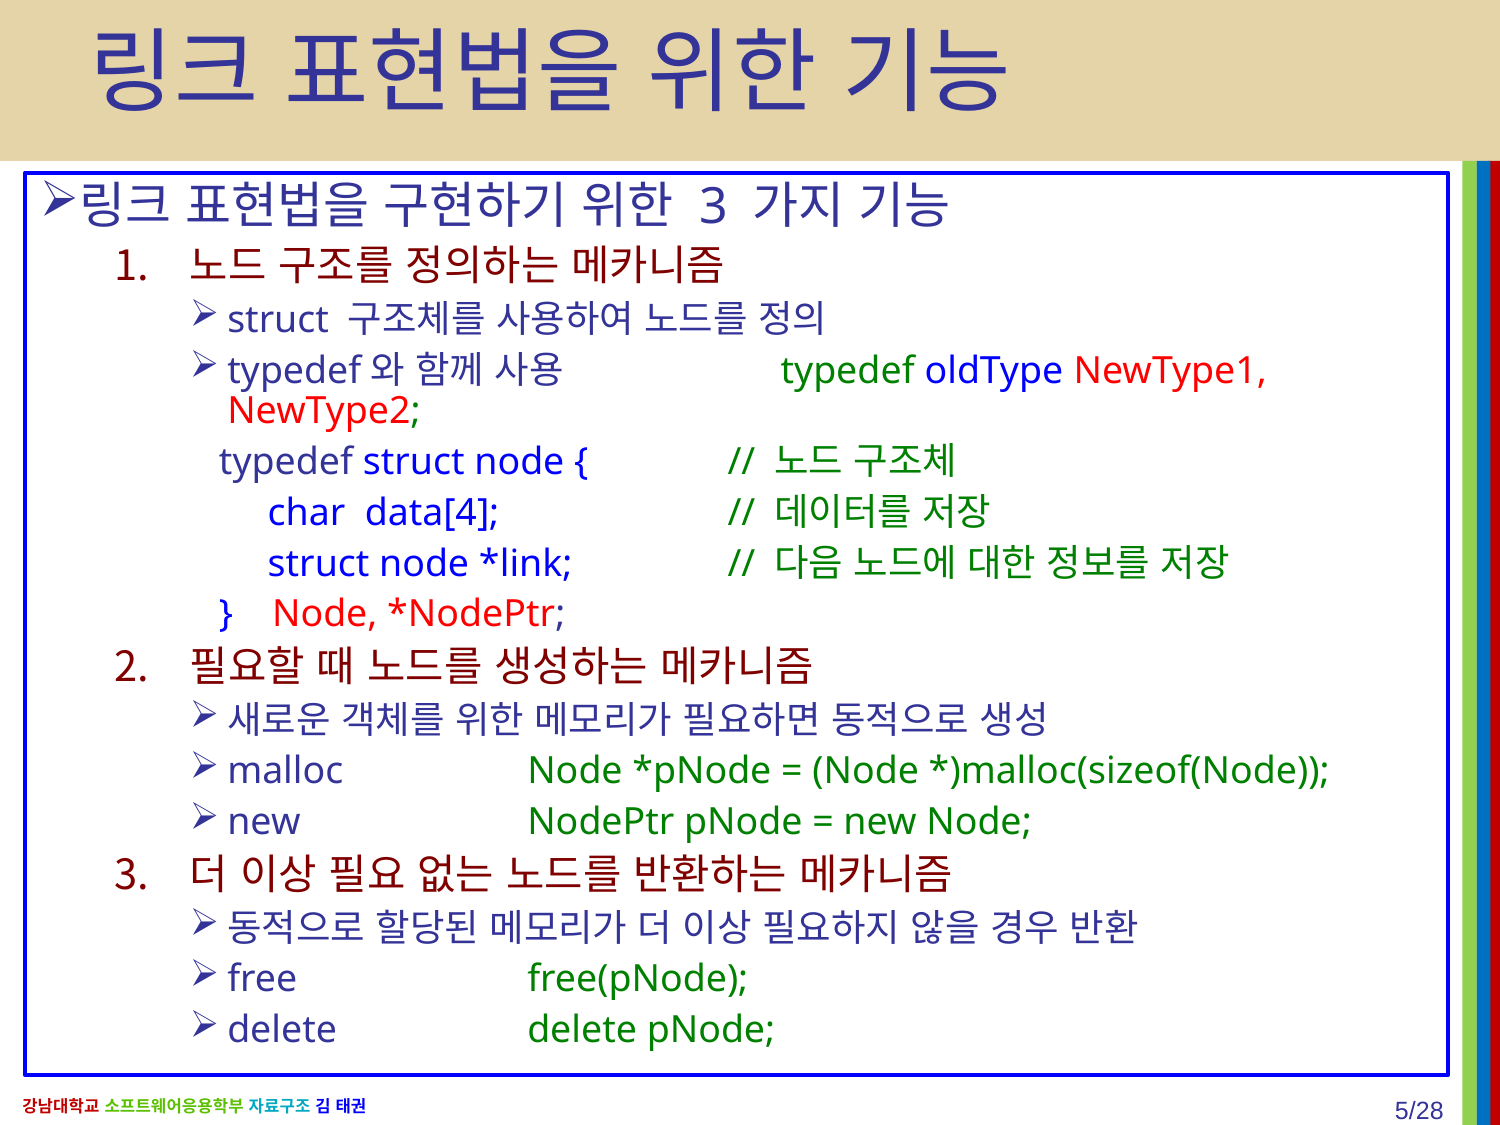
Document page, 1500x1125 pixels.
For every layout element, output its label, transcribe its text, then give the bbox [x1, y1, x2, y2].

title 링크 표현법을 위한 기능 [75, 0, 1425, 150]
slide_number 5/28 [1333, 1087, 1459, 1125]
list 링크 표현법을 구현하기 위한 3 가지 기능 노드 구조를 정의하는 메카니즘 struct 구조체를 사용하여 노드를 정의 typedef와 함께 사용 typedef oldType NewType1, NewType2; typedef struct node { // 노드 구조체 char data[4]; // 데이터를 저장 struct node *link; // 다음 노드에 대한 정보를 저장 } Node, *NodePtr; 필요할 때 노드를 생성하는 메카니즘 새로운 객체를 위한 메모리가 필요하면 동적으로 생성 malloc Node *pNode = (Node *)malloc(sizeof(Node)); new NodePtr pNode = new Node; 더 이상 필요 없는 노드를 반환하는 메카니즘 동적으로 할당된 메모리가 더 이상 필요하지 않을 경우 반환 free free(pNode); delete delete pNode; [23, 171, 1450, 1077]
